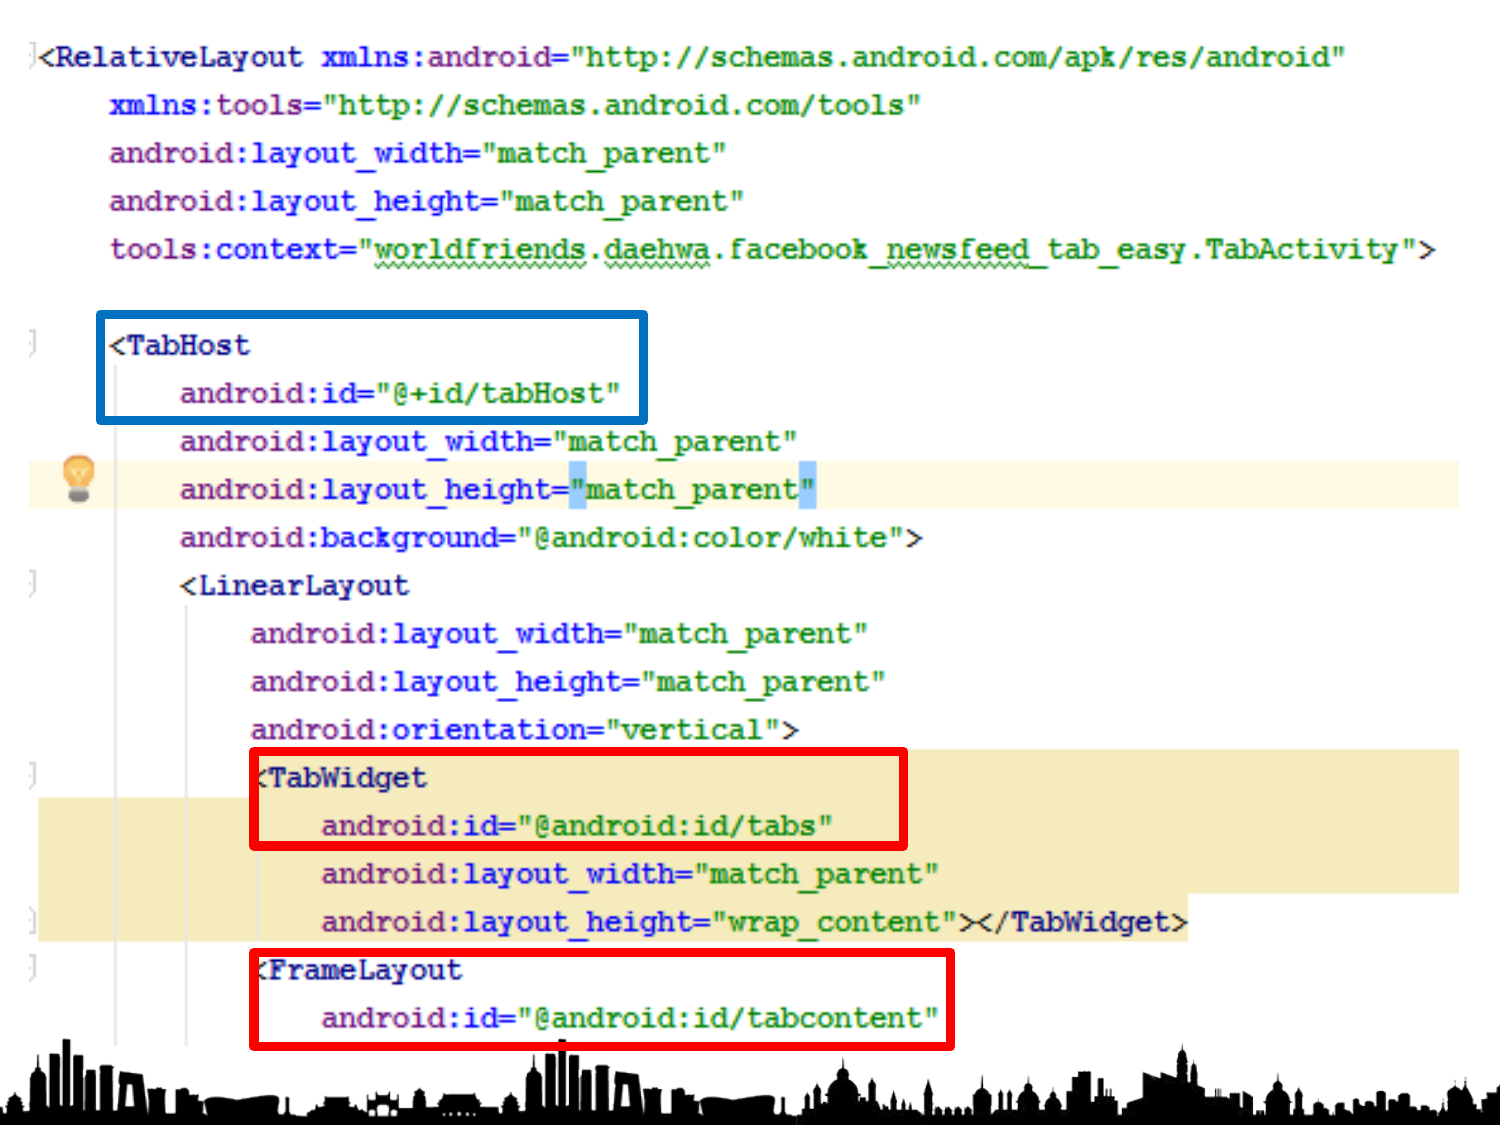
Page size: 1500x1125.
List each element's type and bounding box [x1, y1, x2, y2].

picture [29, 42, 1459, 1033]
text_box [0, 1033, 1500, 1125]
